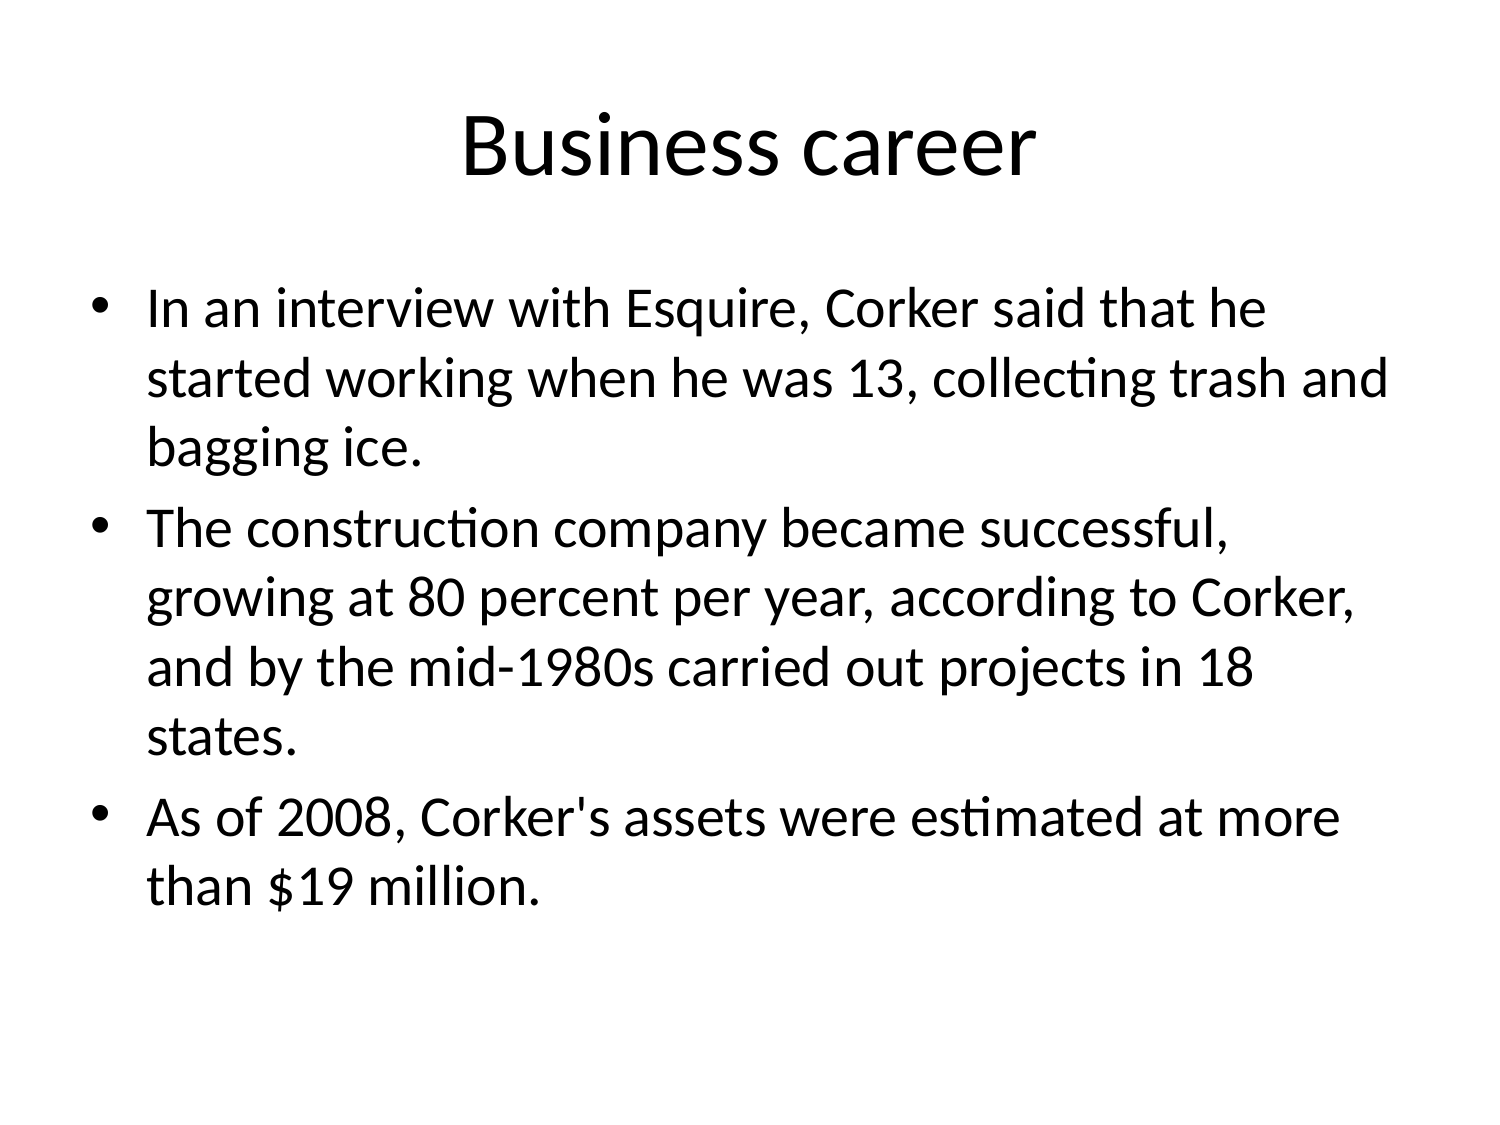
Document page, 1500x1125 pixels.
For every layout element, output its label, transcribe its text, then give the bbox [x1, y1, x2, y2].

list In an interview with Esquire, Corker said that he started working when he was 13, collecting trash and bagging ice. The construction company became successful, growing at 80 percent per year, according to Corker, and by the mid-1980s carried out projects in 18 states. As of 2008, Corker's assets were estimated at more than $19 million. [75, 262, 1425, 1005]
title Business career [75, 45, 1425, 233]
